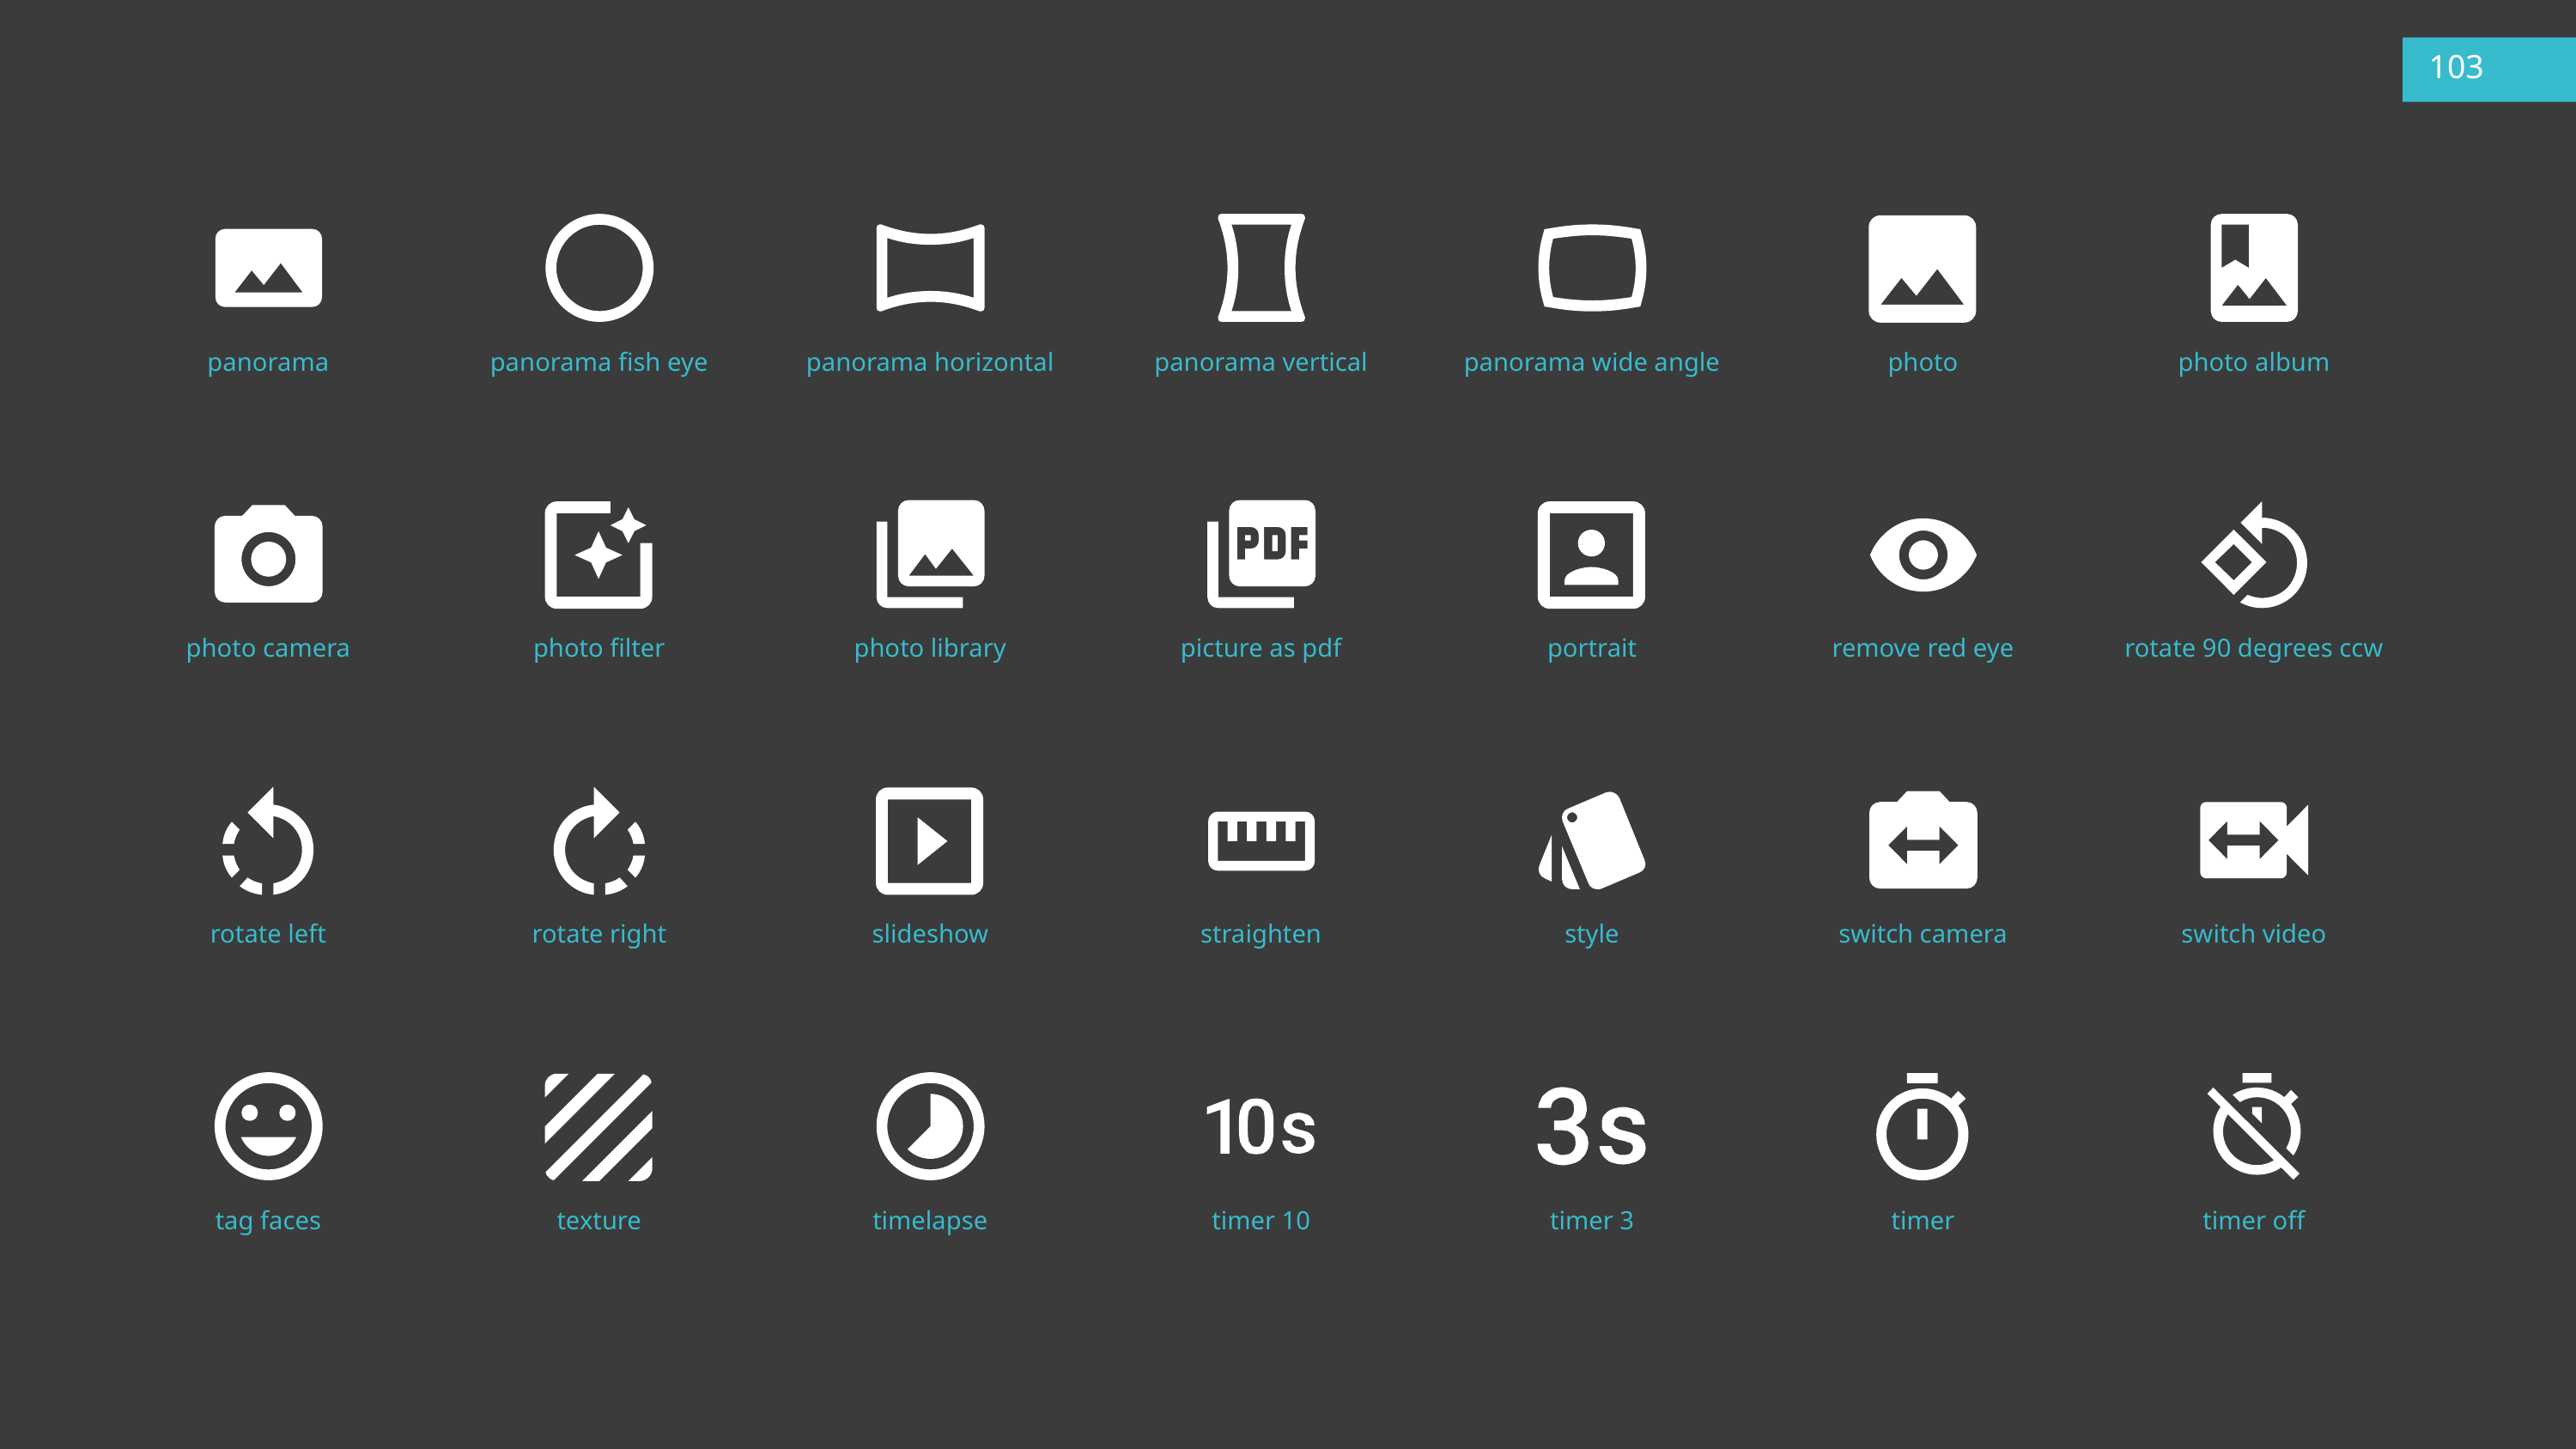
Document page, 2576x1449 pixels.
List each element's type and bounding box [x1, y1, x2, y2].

text_box [2233, 1087, 2301, 1155]
text_box [1876, 1088, 1969, 1181]
text_box [1869, 791, 1978, 889]
text_box [222, 822, 240, 845]
text_box [214, 505, 323, 603]
text_box [89, 626, 2433, 669]
text_box [574, 530, 623, 579]
text_box [89, 912, 2433, 955]
text_box [2242, 1073, 2272, 1083]
text_box [1208, 811, 1315, 871]
text_box [247, 786, 314, 895]
text_box [89, 339, 2433, 383]
text_box [545, 1074, 652, 1180]
text_box [876, 787, 984, 895]
text_box [222, 855, 240, 878]
text_box [544, 501, 653, 609]
text_box [2201, 529, 2267, 595]
text_box [1562, 791, 1646, 889]
text_box [1537, 1087, 1589, 1166]
text_box [2210, 214, 2299, 322]
text_box [1218, 214, 1305, 322]
text_box [1206, 1099, 1230, 1154]
text_box [582, 1111, 653, 1181]
text_box [605, 877, 628, 895]
text_box [2200, 802, 2309, 879]
text_box [2207, 1087, 2300, 1180]
text_box [628, 1156, 653, 1181]
text_box [876, 224, 985, 312]
text_box [544, 1073, 569, 1098]
text_box [610, 507, 647, 543]
text_box [1282, 1113, 1315, 1154]
text_box [215, 228, 323, 307]
slide_number [2415, 35, 2502, 100]
text_box [1538, 224, 1647, 312]
text_box [2251, 1106, 2263, 1124]
text_box [1599, 1106, 1646, 1165]
text_box [1538, 834, 1552, 882]
text_box [1238, 1098, 1274, 1155]
text_box [1906, 1073, 1938, 1083]
text_box [2239, 501, 2307, 609]
text_box [876, 1072, 985, 1180]
text_box [1868, 215, 1977, 323]
text_box [876, 521, 963, 609]
text_box [1207, 521, 1294, 609]
text_box [89, 1197, 2433, 1241]
text_box [553, 786, 620, 895]
text_box [897, 500, 985, 587]
text_box [627, 822, 646, 845]
text_box [545, 214, 654, 322]
text_box [1537, 501, 1645, 609]
text_box [1562, 846, 1580, 889]
text_box [240, 877, 263, 895]
text_box [1869, 518, 1978, 592]
text_box [627, 855, 646, 878]
text_box [1229, 500, 1316, 587]
text_box [214, 1072, 323, 1180]
text_box [544, 1073, 616, 1144]
